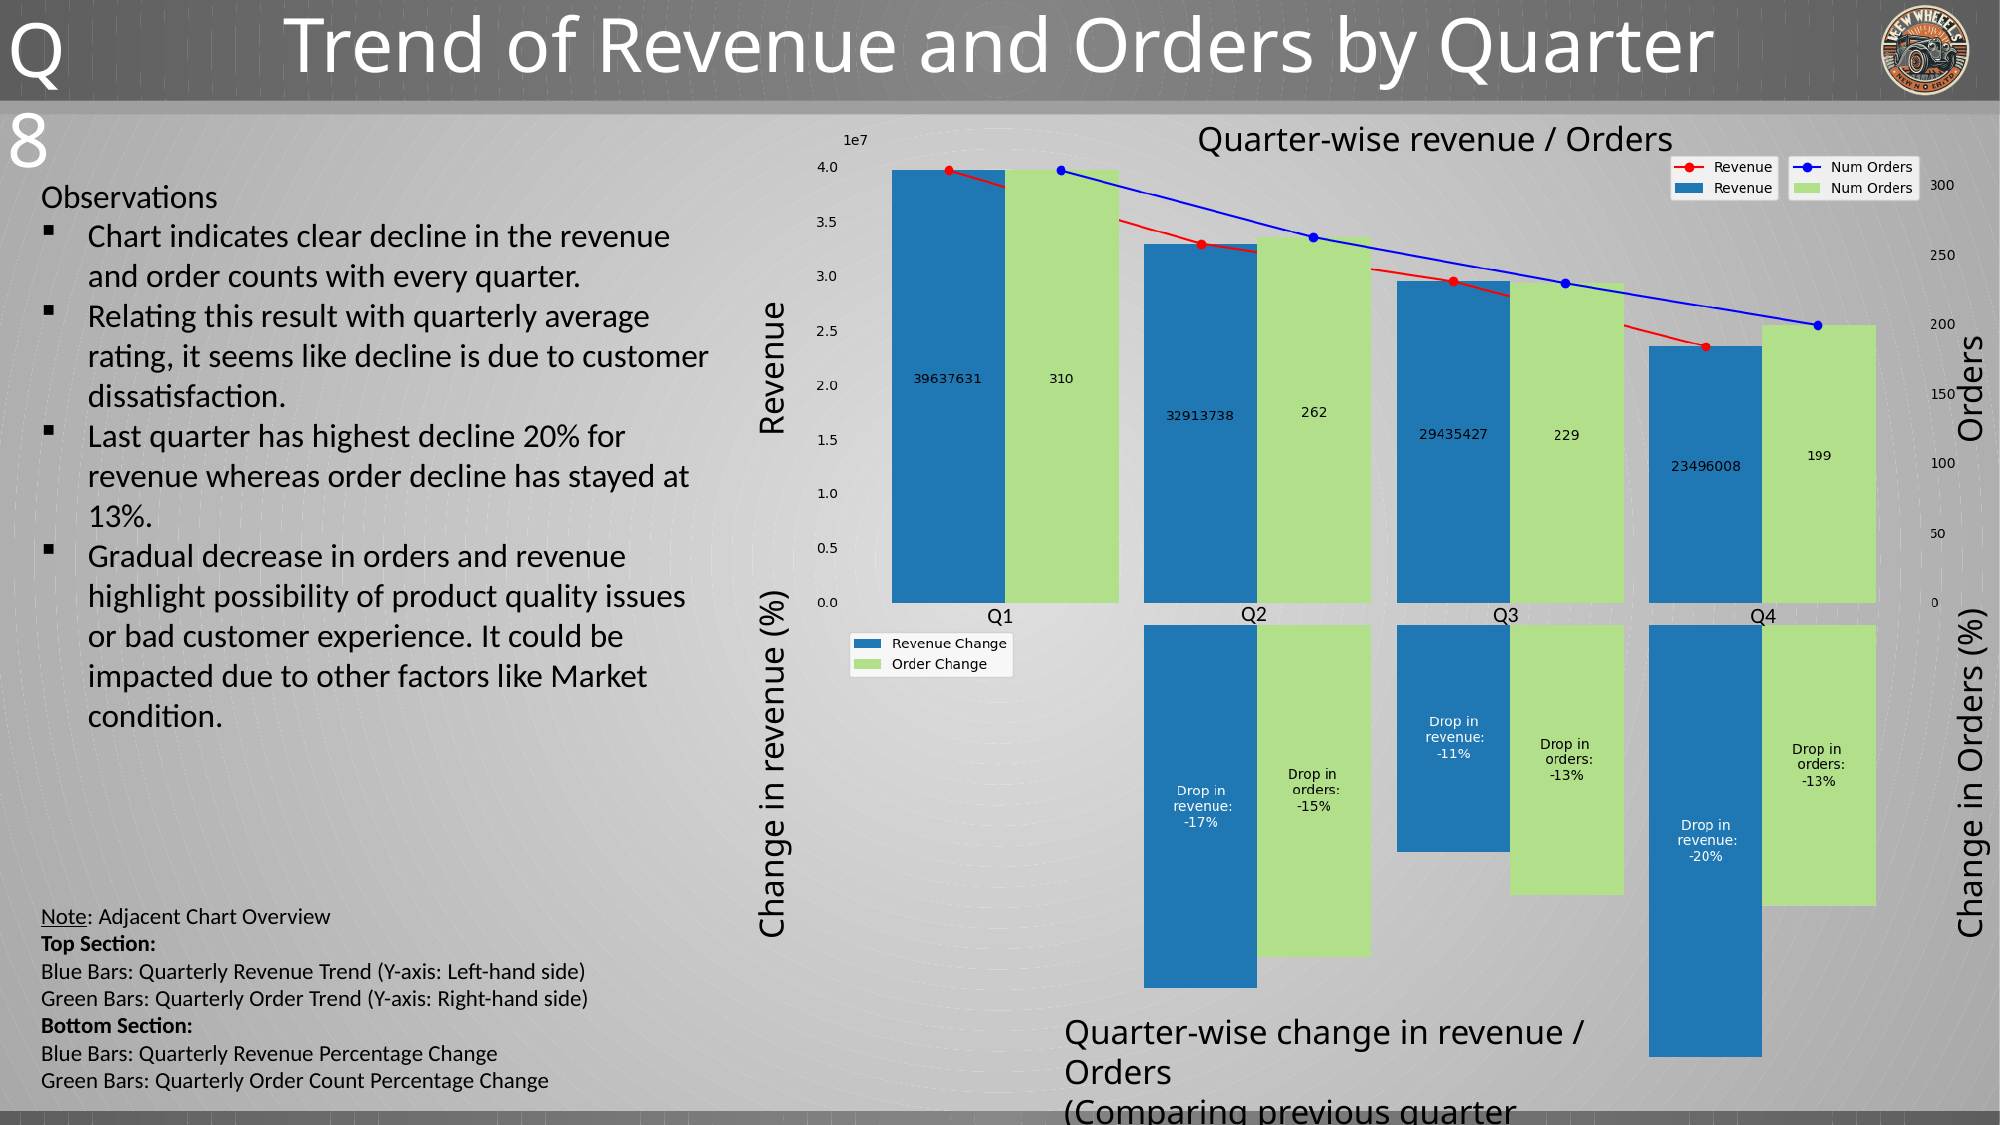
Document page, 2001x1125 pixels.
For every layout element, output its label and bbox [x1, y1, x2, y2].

text_box [0, 0, 2000, 1125]
picture [801, 119, 1970, 1093]
